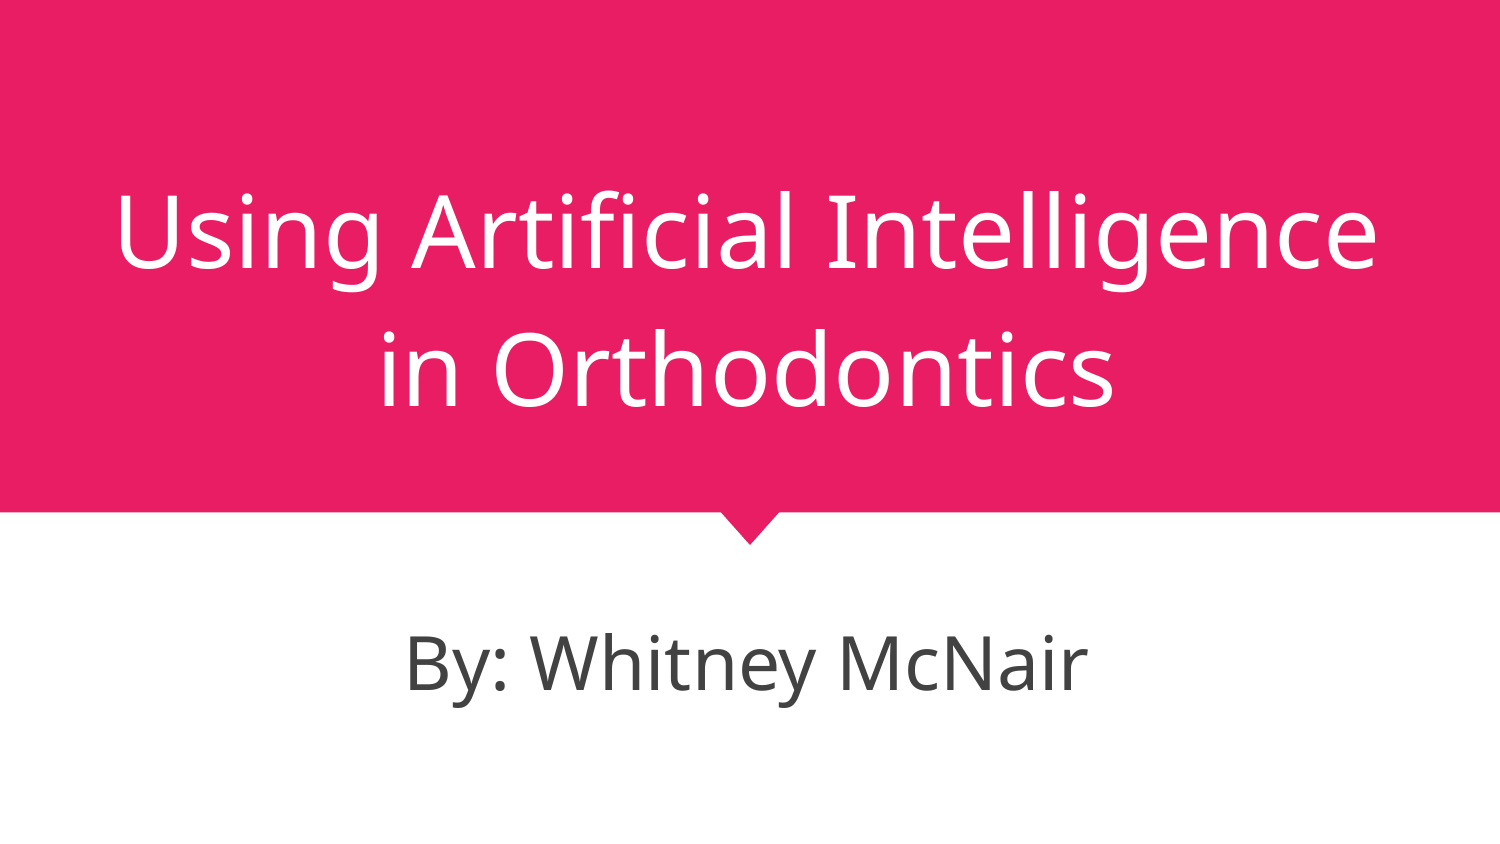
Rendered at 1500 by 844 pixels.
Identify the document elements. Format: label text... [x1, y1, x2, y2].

title Using Artificial Intelligence in Orthodontics [67, 105, 1427, 452]
subtitle By: Whitney McNair [67, 557, 1427, 765]
